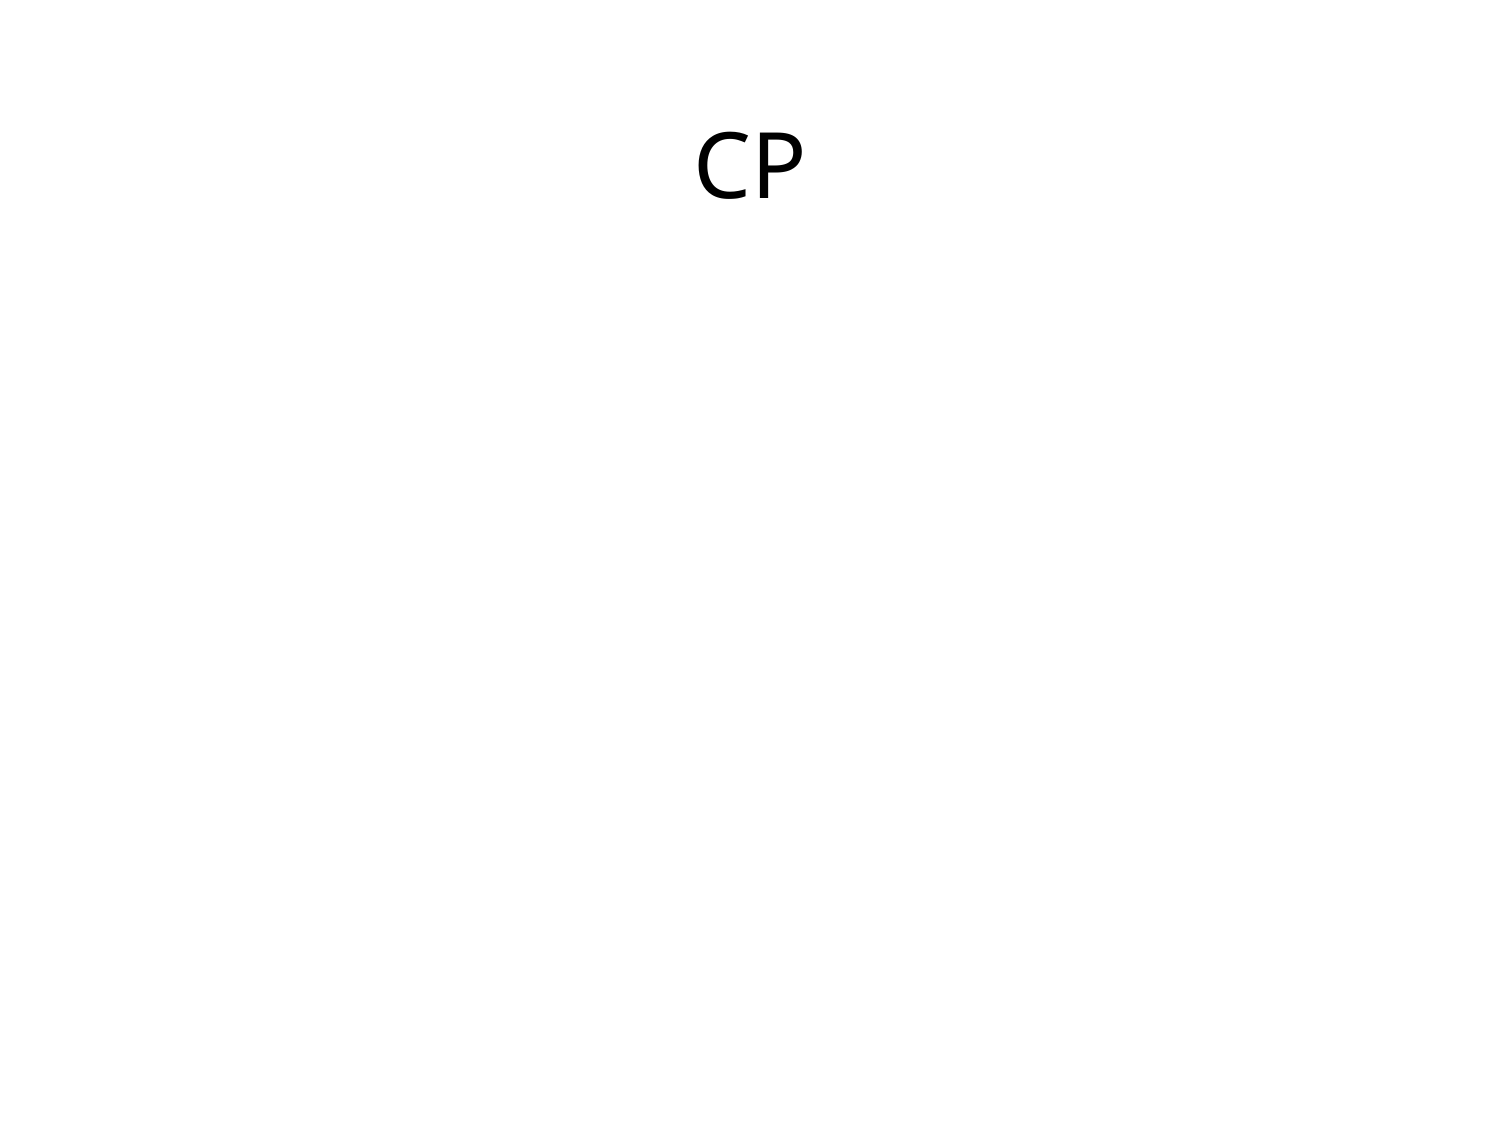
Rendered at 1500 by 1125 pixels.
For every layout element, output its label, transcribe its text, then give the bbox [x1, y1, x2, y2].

title CP [103, 59, 1397, 278]
